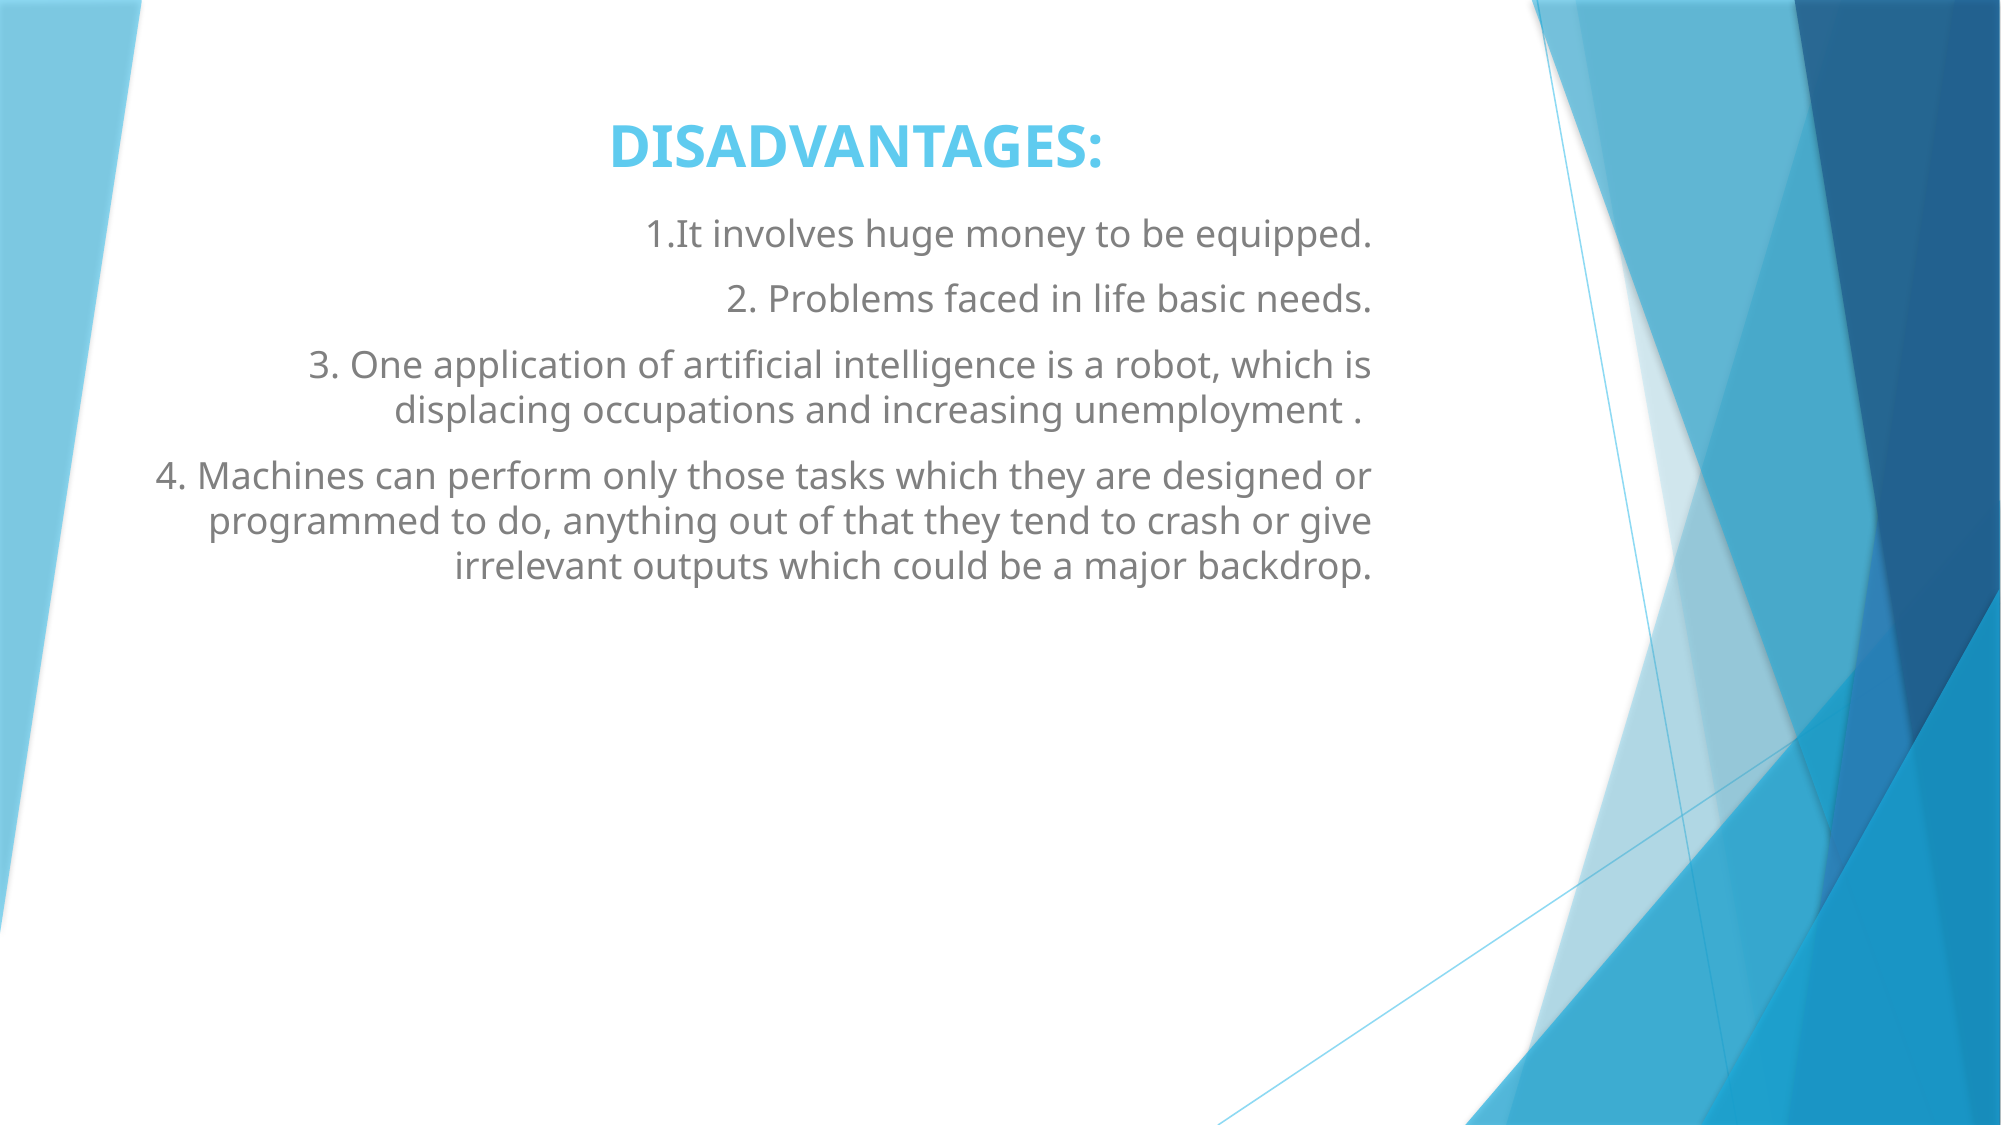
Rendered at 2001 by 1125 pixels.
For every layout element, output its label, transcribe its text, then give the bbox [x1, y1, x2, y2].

title DISADVANTAGES: [259, 79, 1120, 187]
subtitle 1.It involves huge money to be equipped. 2. Problems faced in life basic needs. 3. One application of artificial intelligence is a robot, which is displacing occupations and increasing unemployment . 4. Machines can perform only those tasks which they are designed or programmed to do, anything out of that they tend to crash or give irrelevant outputs which could be a major backdrop. [114, 202, 1389, 892]
